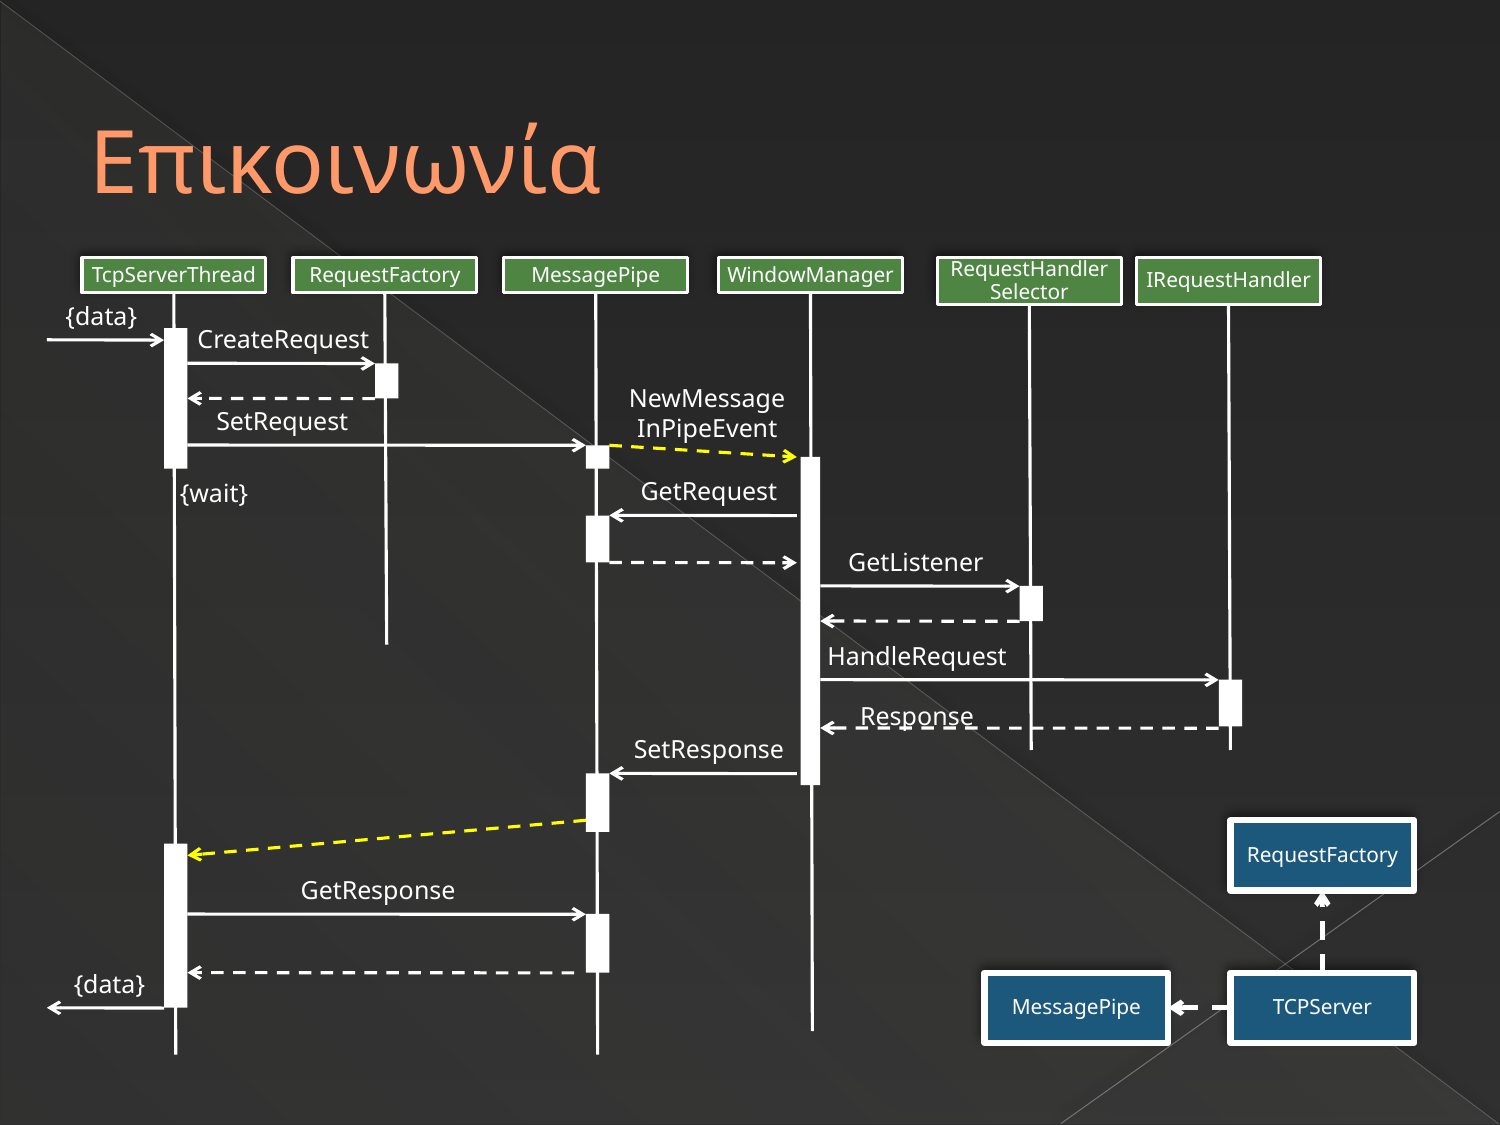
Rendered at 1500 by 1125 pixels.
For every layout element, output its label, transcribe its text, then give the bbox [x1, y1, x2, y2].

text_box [820, 692, 1127, 739]
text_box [175, 316, 392, 364]
text_box MessagePipe [981, 970, 1171, 1046]
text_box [937, 257, 1122, 619]
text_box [820, 538, 1020, 587]
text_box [46, 960, 165, 1009]
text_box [937, 739, 1122, 751]
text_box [46, 292, 165, 341]
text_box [187, 397, 587, 446]
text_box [187, 820, 587, 856]
text_box TCPServer [1227, 970, 1417, 1046]
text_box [808, 632, 1127, 681]
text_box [81, 257, 266, 305]
title Επικοινωνία [75, 43, 1425, 274]
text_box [609, 374, 806, 458]
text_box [609, 726, 802, 774]
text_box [187, 866, 587, 915]
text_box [609, 468, 798, 516]
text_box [718, 257, 903, 1032]
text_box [1136, 257, 1321, 751]
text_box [292, 446, 477, 645]
text_box RequestFactory [1227, 817, 1417, 894]
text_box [503, 257, 688, 1055]
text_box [292, 257, 477, 385]
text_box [81, 341, 266, 1055]
